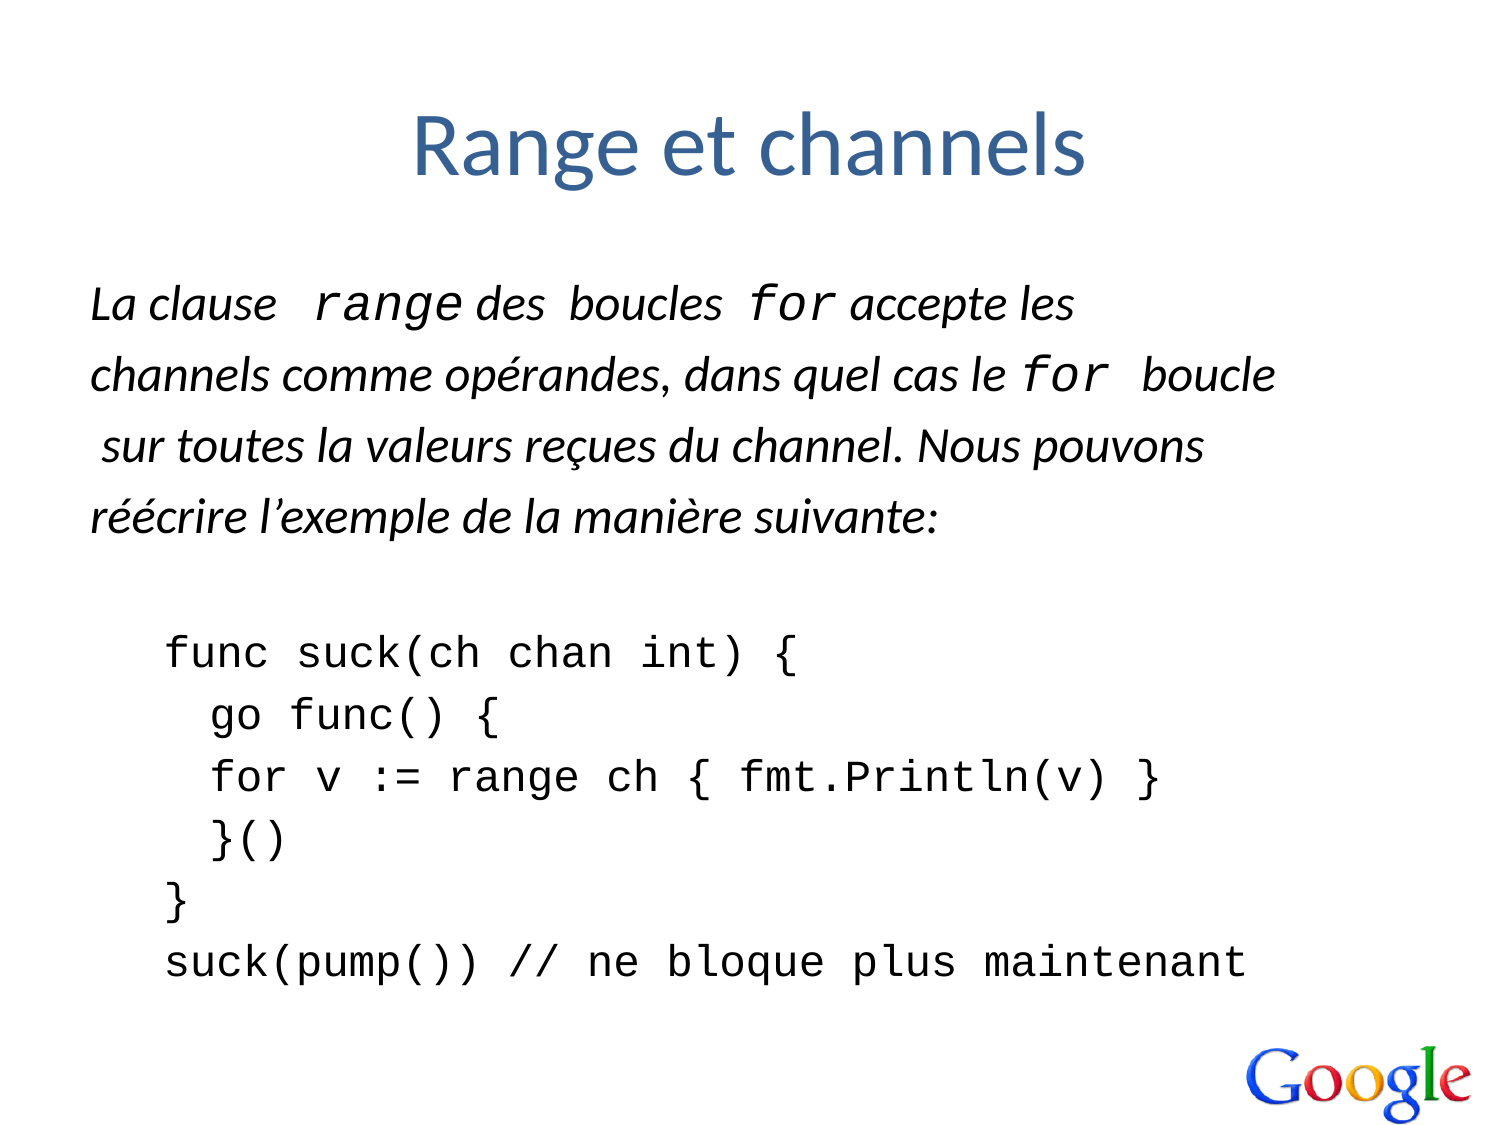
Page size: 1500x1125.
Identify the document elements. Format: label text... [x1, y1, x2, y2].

list La clause range des boucles for accepte les channels comme opérandes, dans quel cas le for boucle sur toutes la valeurs reçues du channel. Nous pouvons réécrire l’exemple de la manière suivante: func suck(ch chan int) { go func() { for v := range ch { fmt.Println(v) } }() } suck(pump()) // ne bloque plus maintenant [75, 262, 1425, 1005]
picture [1246, 1046, 1473, 1125]
title Range et channels [75, 45, 1425, 233]
